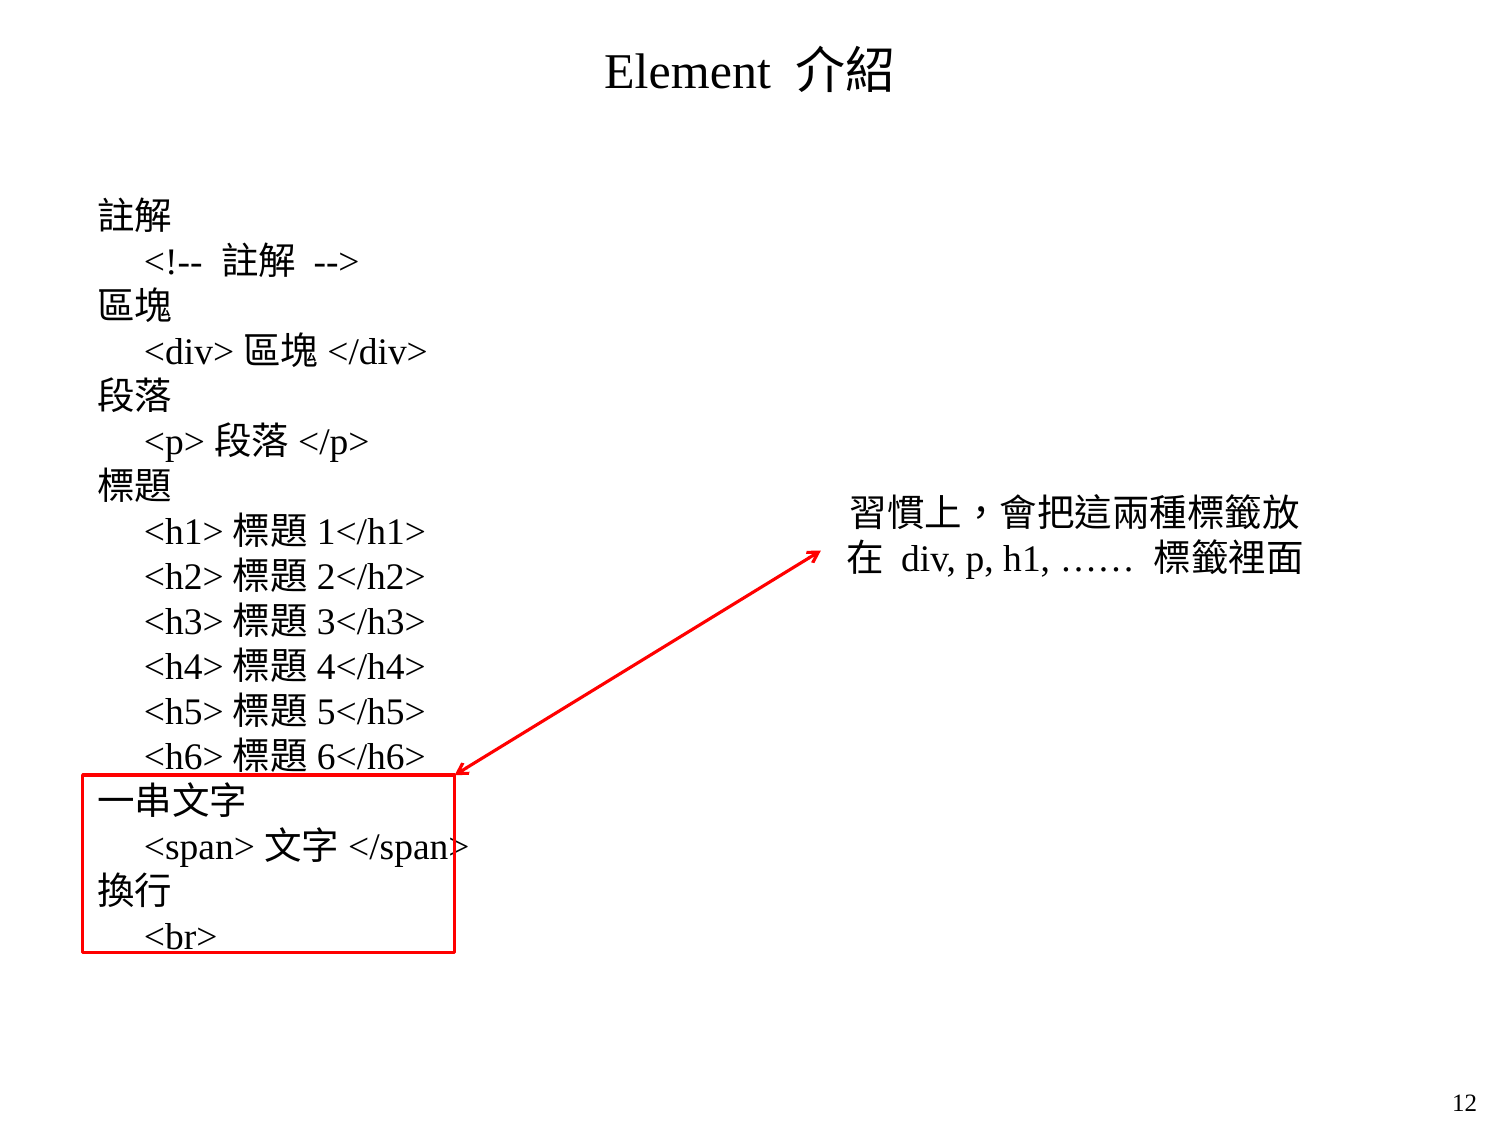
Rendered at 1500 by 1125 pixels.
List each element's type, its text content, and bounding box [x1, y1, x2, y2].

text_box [454, 550, 822, 776]
text_box 12 [1429, 1078, 1500, 1124]
text_box 習慣上，會把這兩種標籤放在 div, p, h1, …… 標籤裡面 [820, 481, 1329, 587]
text_box [81, 773, 457, 954]
text_box Element 介紹 [0, 0, 1500, 138]
text_box 註解 <!-- 註解 --> 區塊 <div>區塊</div> 段落 <p>段落</p> 標題 <h1>標題1</h1> <h2>標題2</h2> <h3>標題3</h3> <h4>標題4</h4> <h5>標題5</h5> <h6>標題6</h6> 一串文字 <span>文字</span> 換行 <br> [82, 184, 1418, 1059]
